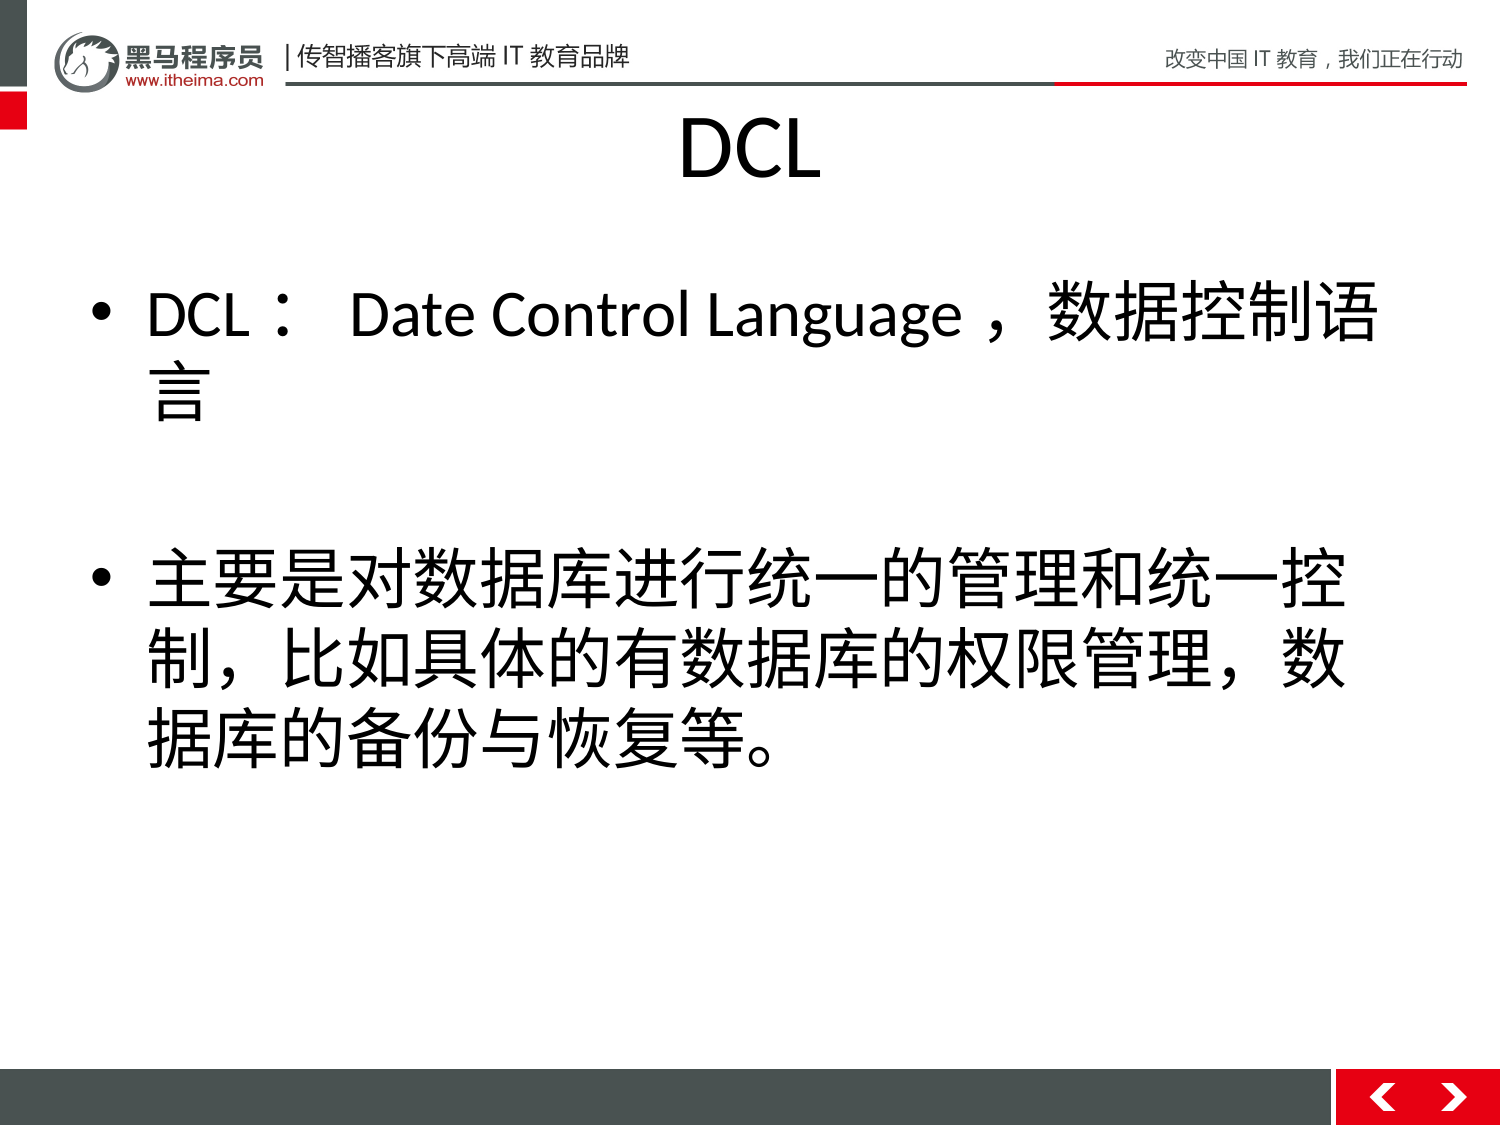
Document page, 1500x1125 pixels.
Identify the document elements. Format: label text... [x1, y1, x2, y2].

title DCL [75, 78, 1425, 262]
picture [0, 0, 1500, 1125]
list DCL：Date Control Language，数据控制语言 主要是对数据库进行统一的管理和统一控制，比如具体的有数据库的权限管理，数据库的备份与恢复等。 [75, 262, 1425, 1005]
